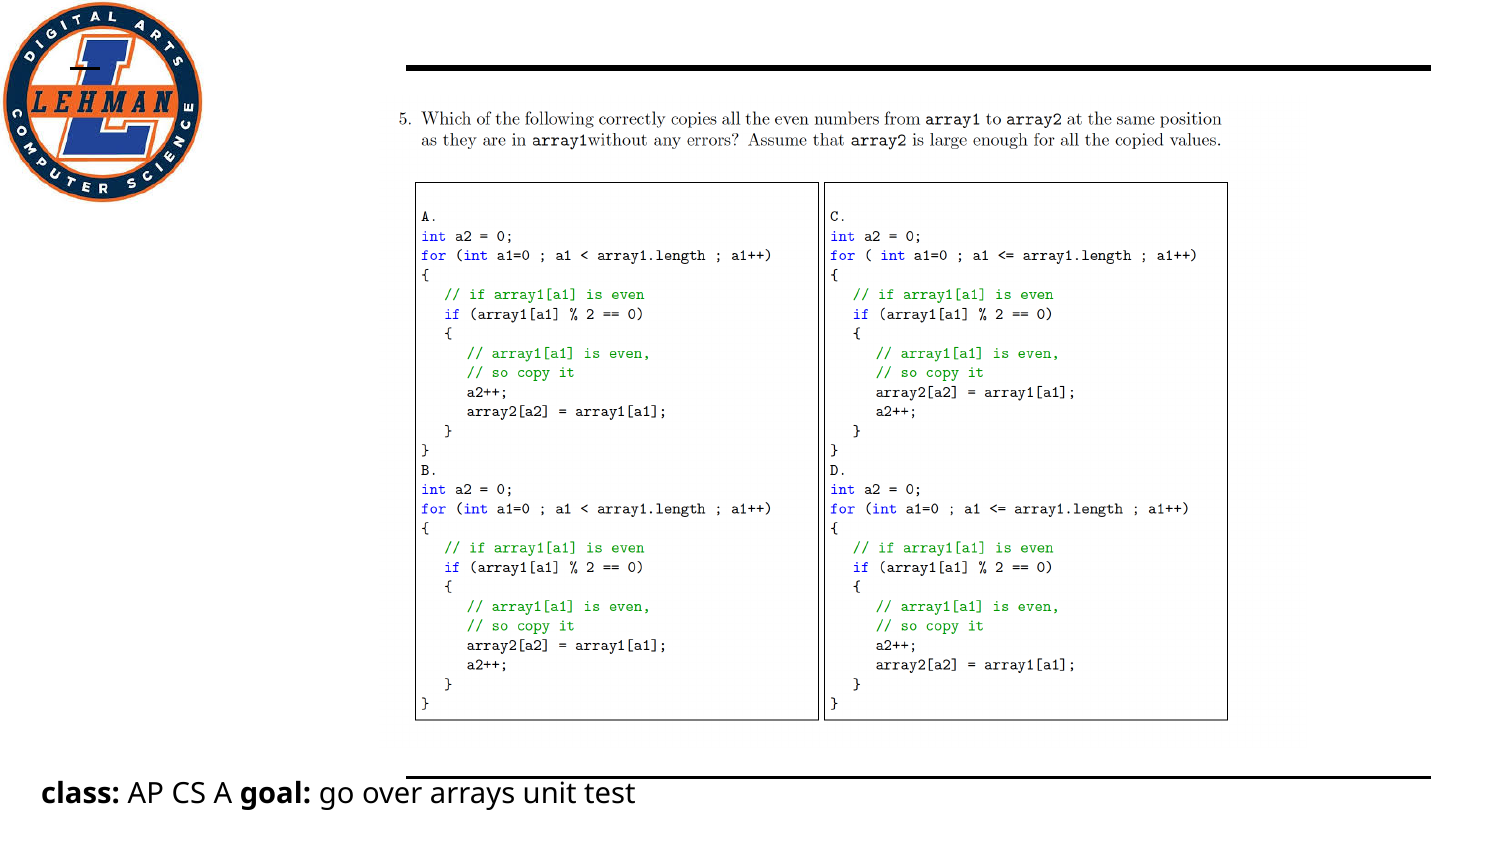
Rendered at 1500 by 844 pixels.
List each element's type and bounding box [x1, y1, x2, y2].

picture [0, 0, 204, 204]
picture [379, 95, 1307, 749]
